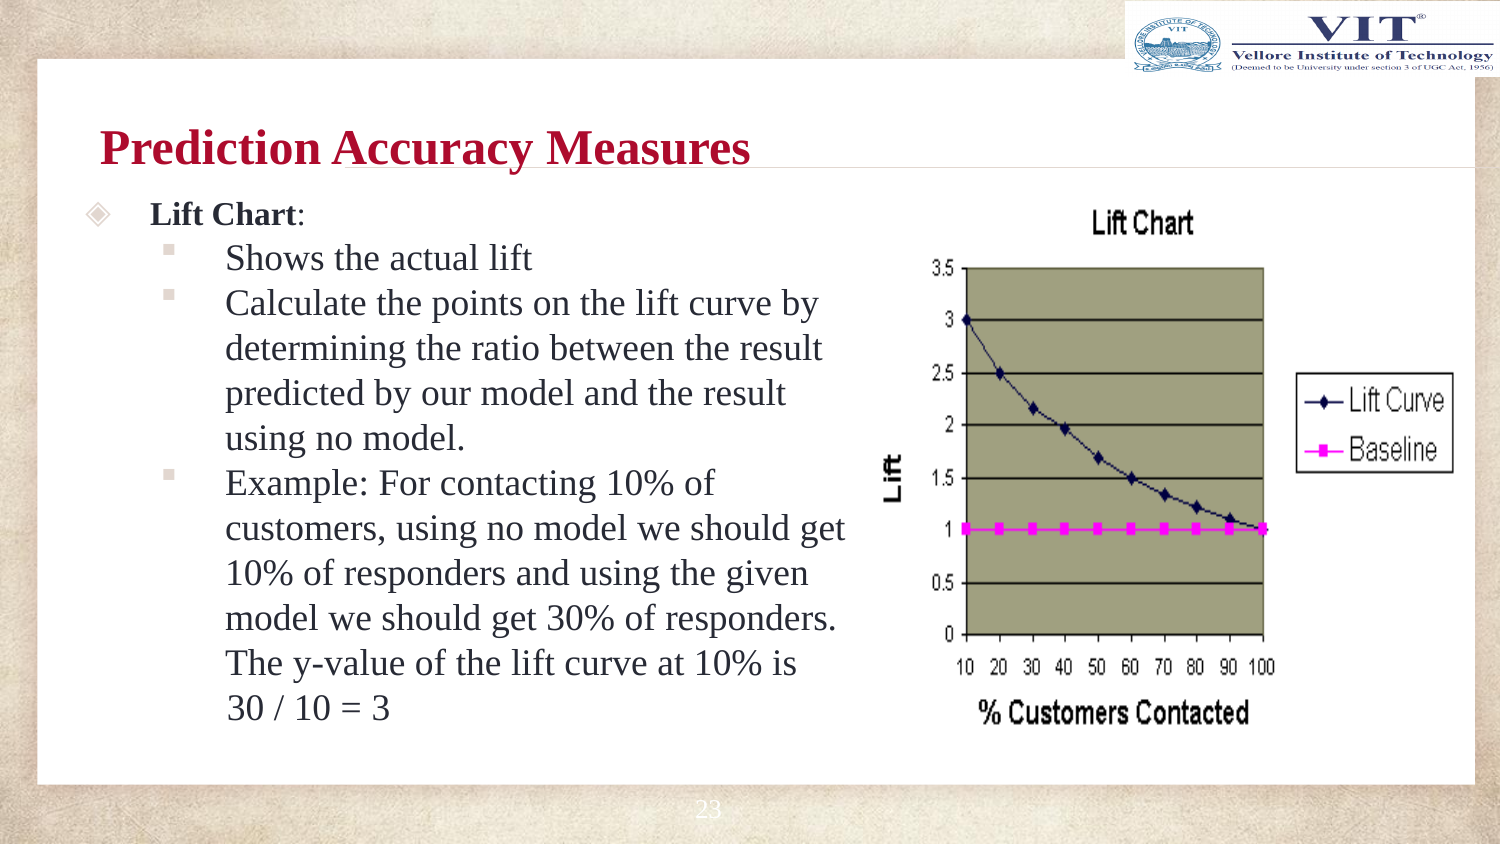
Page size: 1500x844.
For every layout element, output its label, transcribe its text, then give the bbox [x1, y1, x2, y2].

picture [849, 196, 1462, 735]
slide_number 23 [624, 774, 792, 840]
title Prediction Accuracy Measures [99, 109, 1441, 175]
list Lift Chart: Shows the actual lift Calculate the points on the lift curve by determining the ratio between the result predicted by our model and the result using no model. Example: For contacting 10% of customers, using no model we should get 10% of responders and using the given model we should get 30% of responders. The y-value of the lift curve at 10% is 30 / 10 = 3 [75, 192, 850, 747]
picture [0, 0, 1500, 844]
